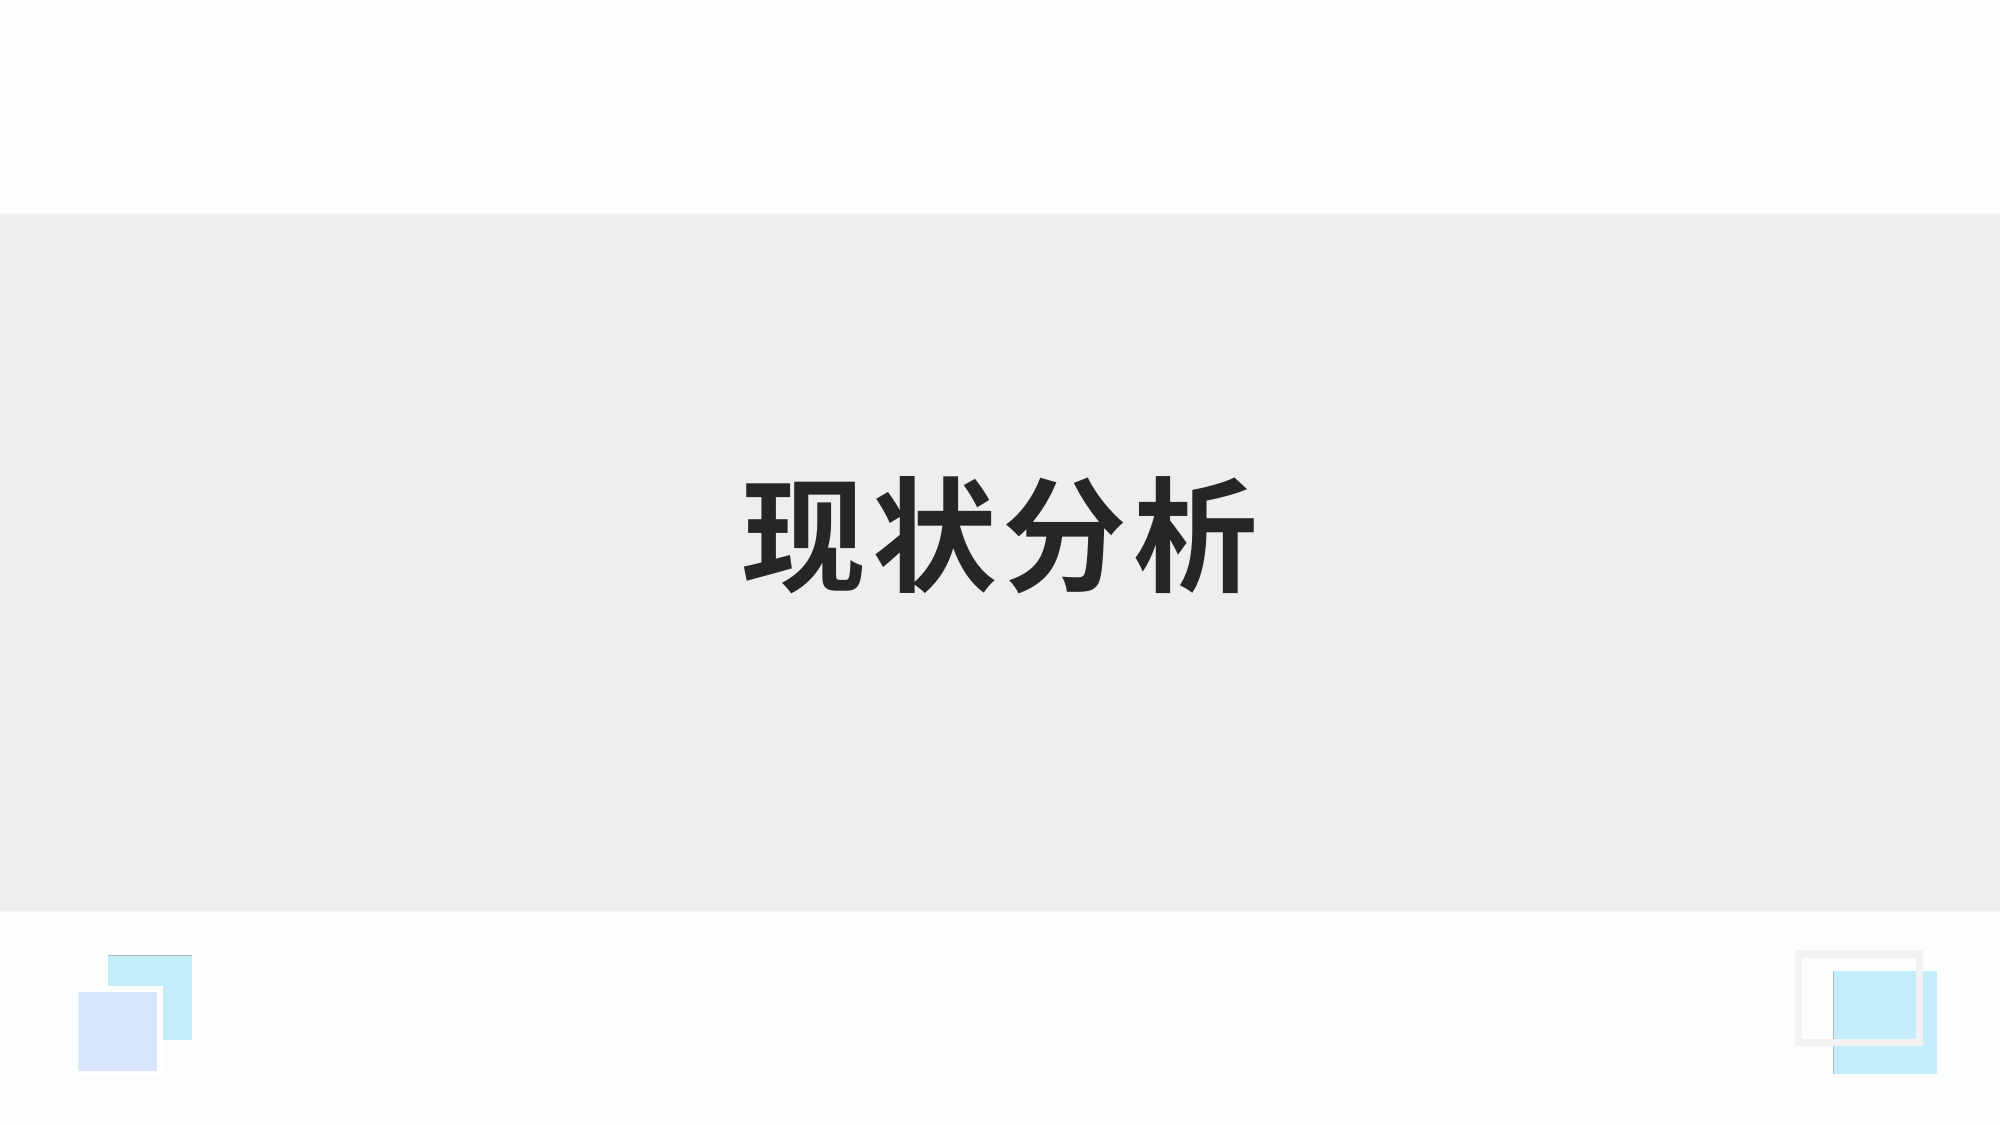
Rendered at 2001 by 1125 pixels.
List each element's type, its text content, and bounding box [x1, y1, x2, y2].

text_box 现状分析 [246, 430, 1754, 627]
picture [0, 902, 266, 1125]
text_box [0, 213, 2000, 912]
picture [1734, 902, 2000, 1125]
